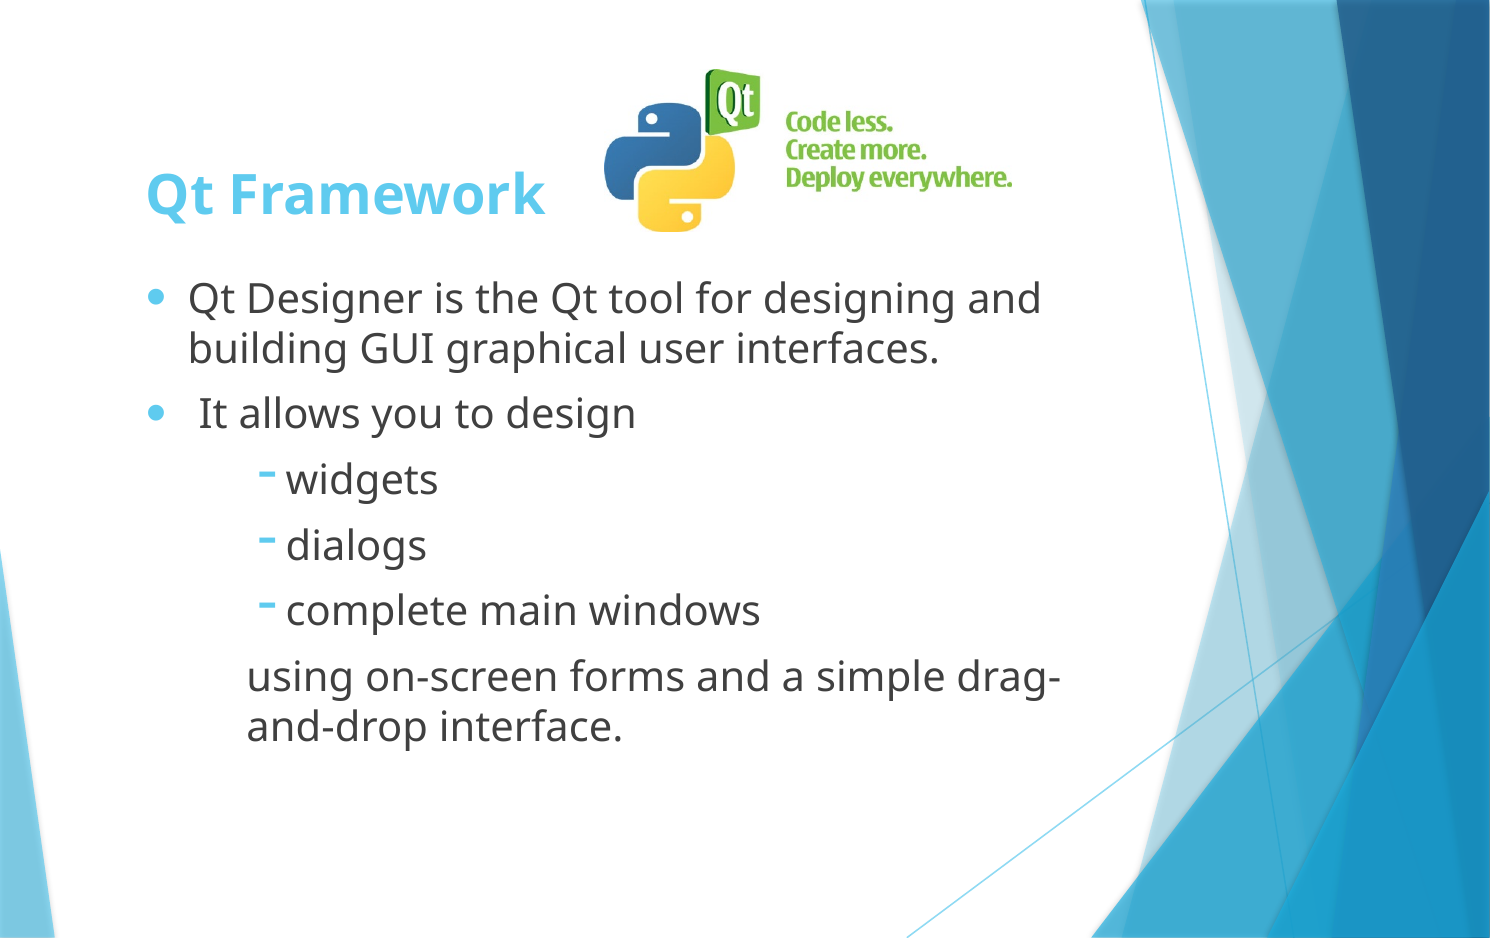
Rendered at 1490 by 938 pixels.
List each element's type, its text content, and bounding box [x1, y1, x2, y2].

list Qt Designer is the Qt tool for designing and building GUI graphical user interfaces. It allows you to design widgets dialogs complete main windows using on-screen forms and a simple drag-and-drop interface. [130, 263, 1114, 792]
picture [604, 69, 1012, 233]
title Qt Framework [130, 150, 1182, 332]
